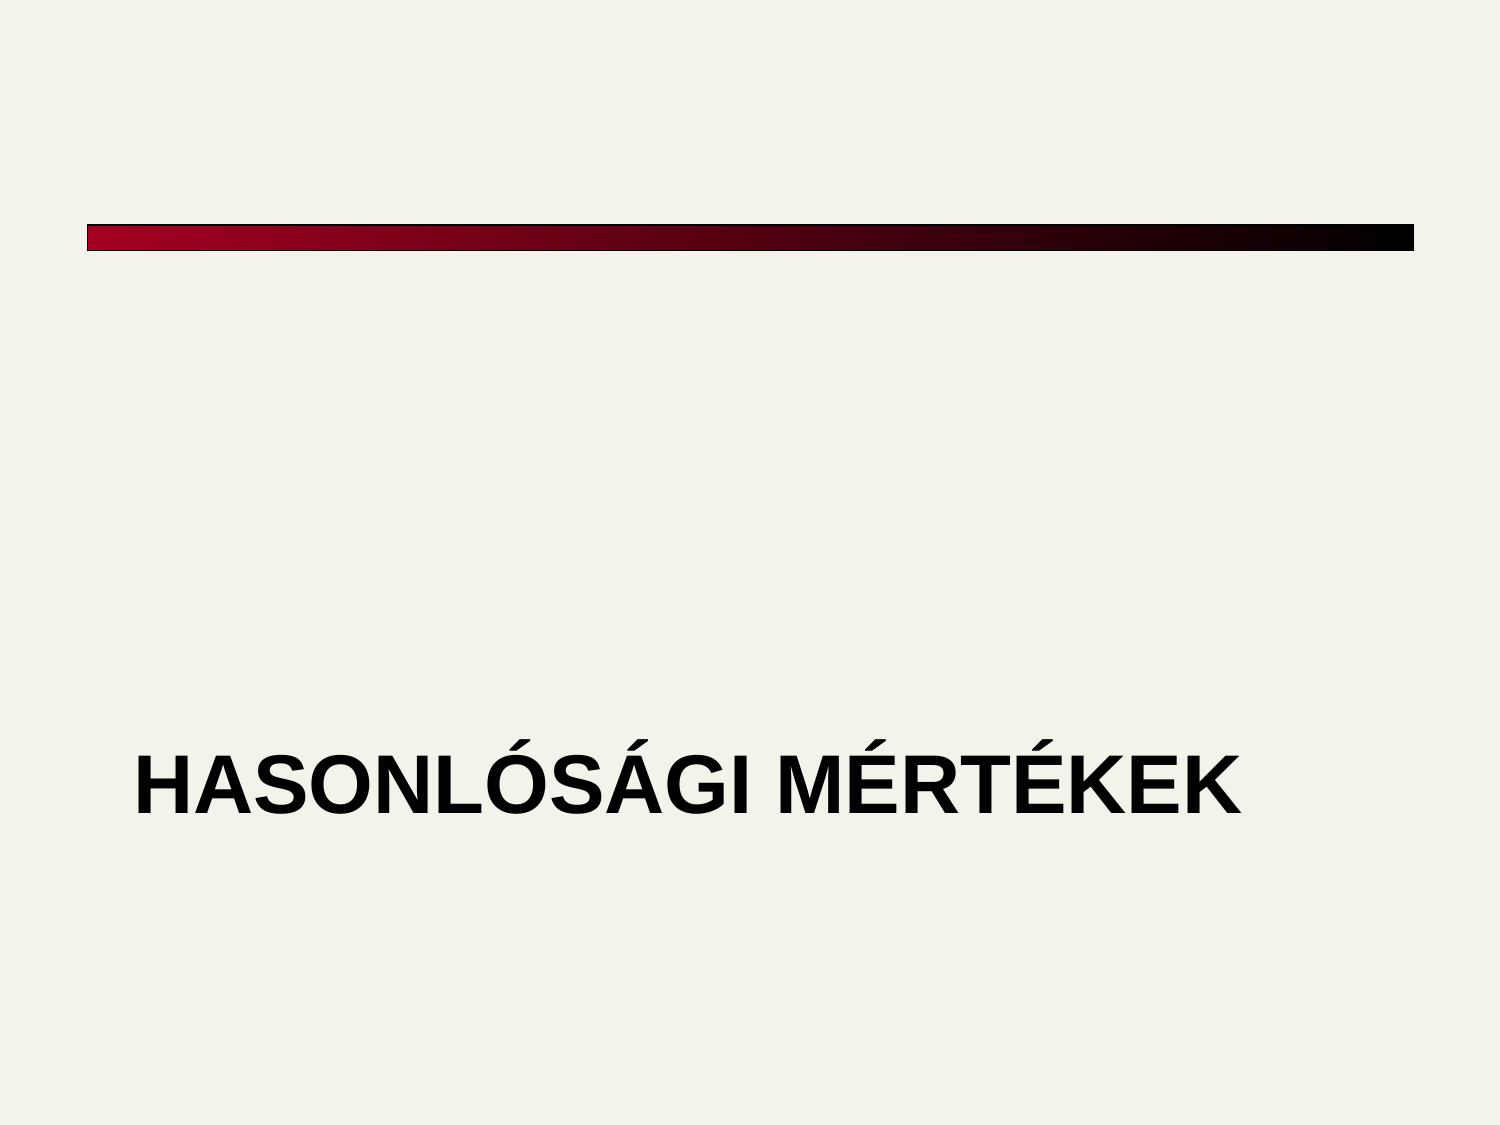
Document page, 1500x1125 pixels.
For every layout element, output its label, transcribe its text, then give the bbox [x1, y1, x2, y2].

title Hasonlósági Mértékek [118, 722, 1394, 947]
